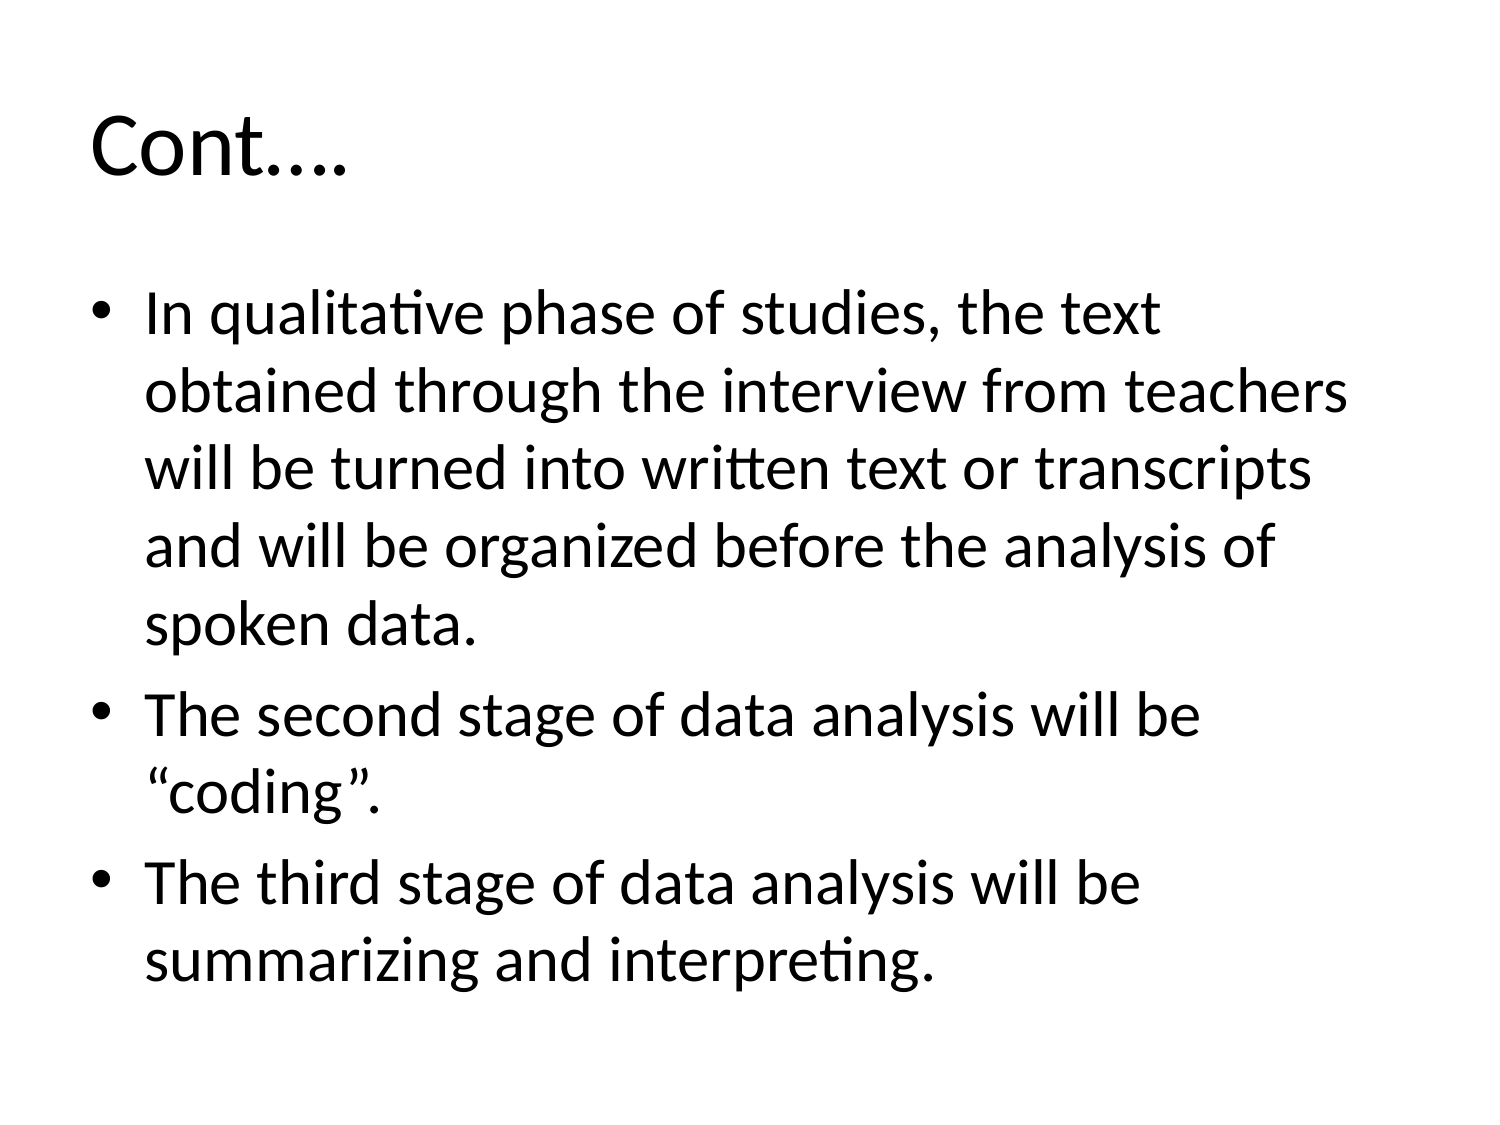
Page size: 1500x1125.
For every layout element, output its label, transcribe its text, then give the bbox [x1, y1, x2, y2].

list In qualitative phase of studies, the text obtained through the interview from teachers will be turned into written text or transcripts and will be organized before the analysis of spoken data. The second stage of data analysis will be “coding”. The third stage of data analysis will be summarizing and interpreting. [75, 262, 1425, 1005]
title Cont…. [75, 45, 1425, 233]
